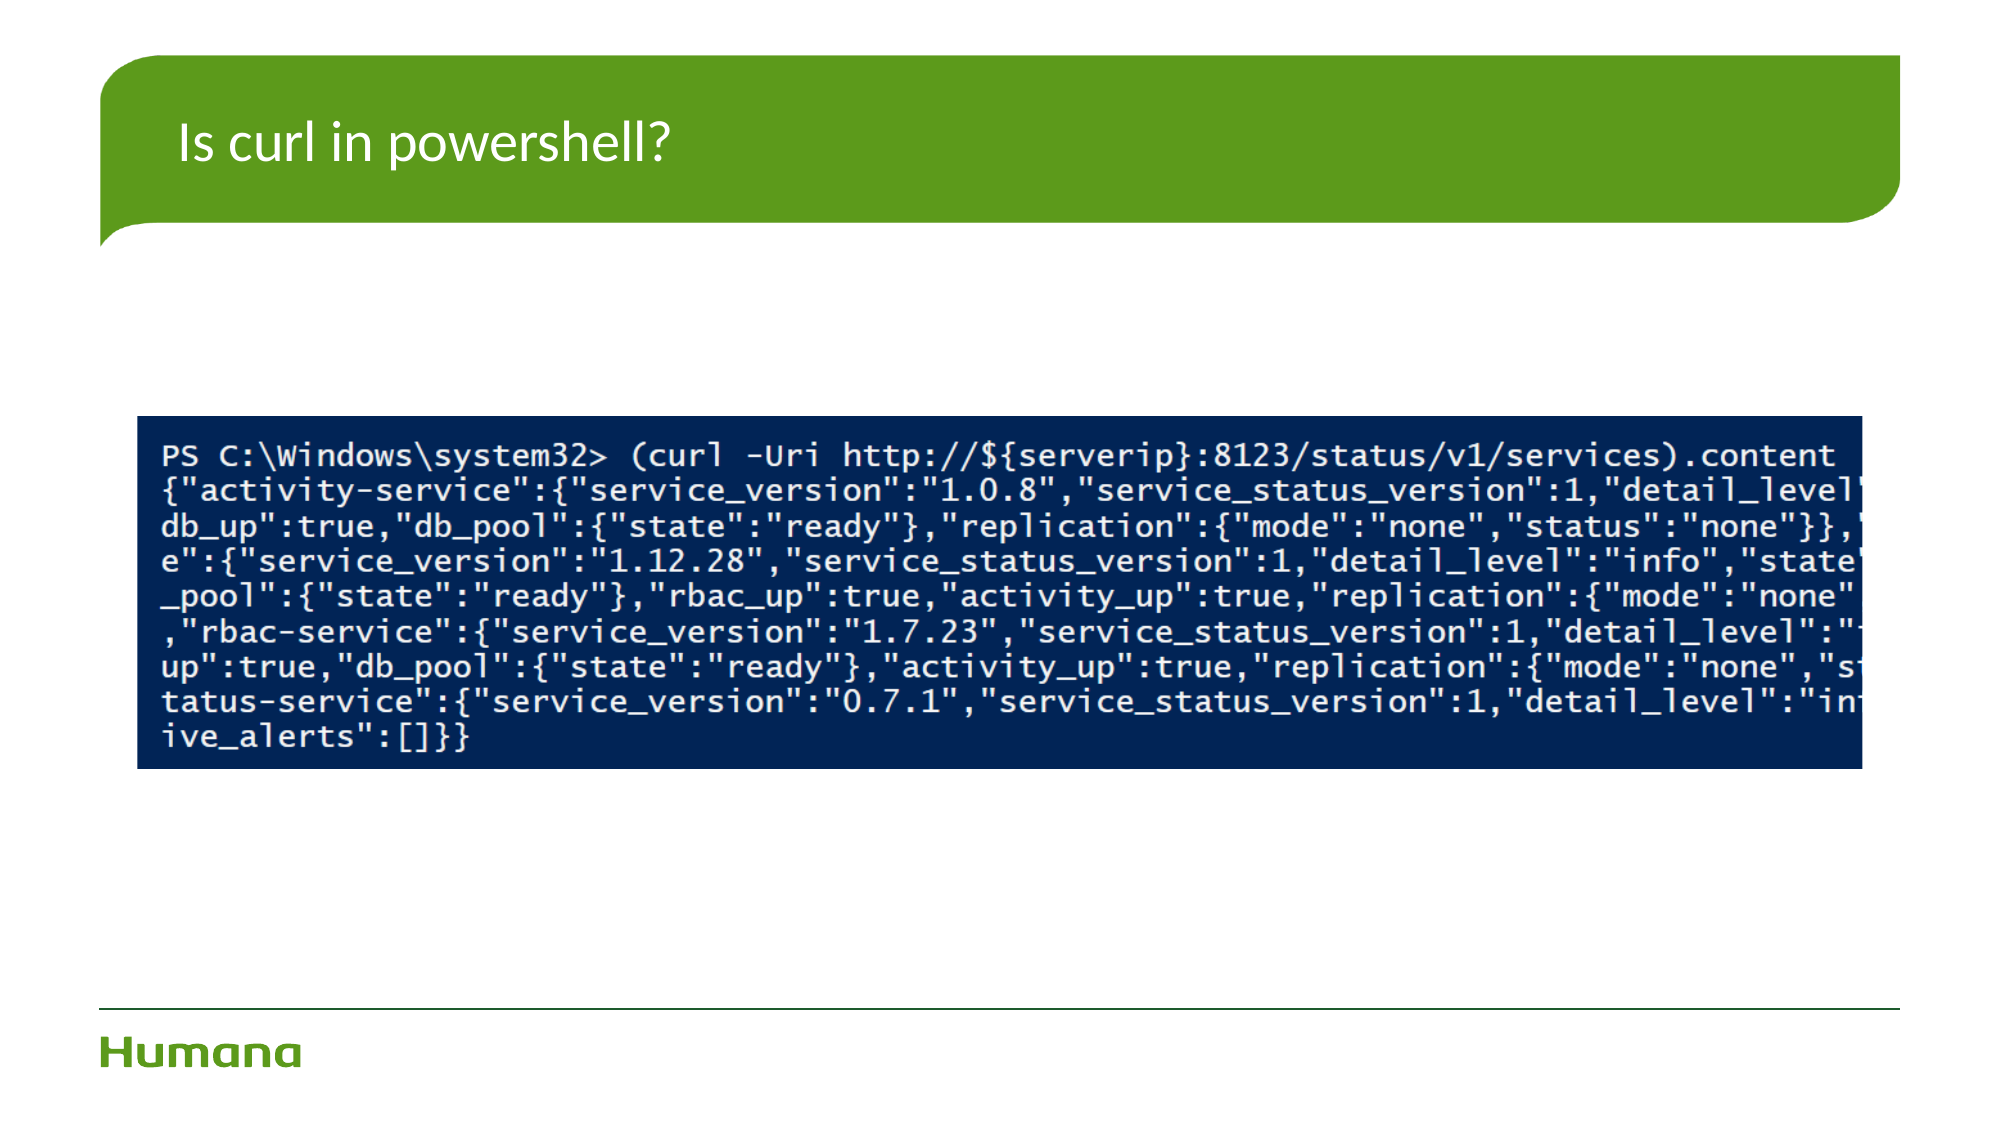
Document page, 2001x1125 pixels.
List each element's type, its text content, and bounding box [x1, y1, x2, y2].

picture [0, 48, 1902, 248]
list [137, 416, 1863, 769]
title Is curl in powershell? [177, 55, 1900, 221]
